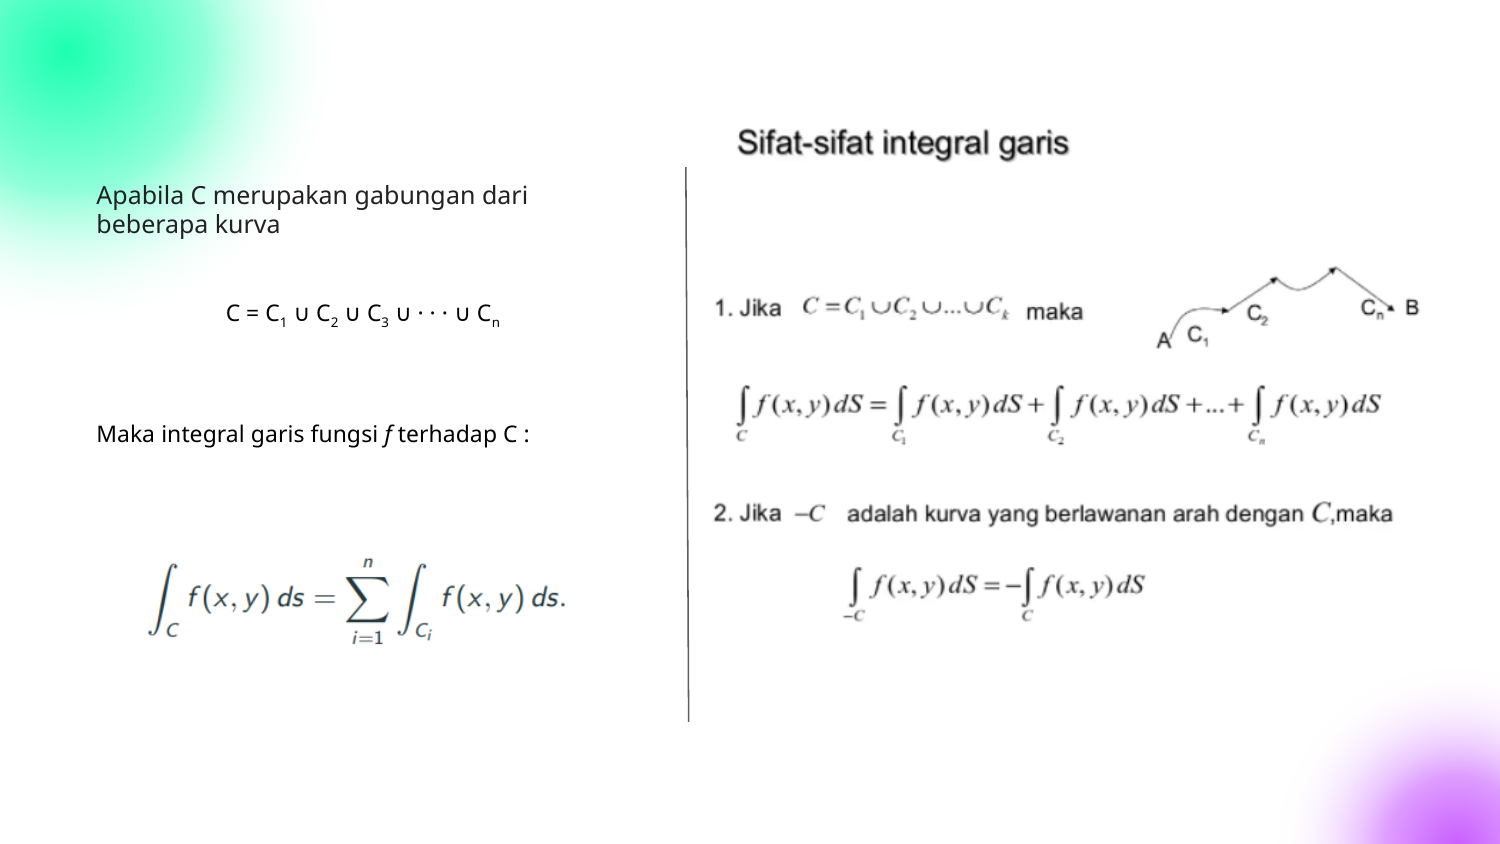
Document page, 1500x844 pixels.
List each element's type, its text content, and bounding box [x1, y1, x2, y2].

picture [111, 537, 583, 666]
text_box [685, 167, 689, 723]
picture [698, 80, 1459, 636]
subtitle Apabila C merupakan gabungan dari beberapa kurva C = C1 ∪ C2 ∪ C3 ∪ · · · ∪ Cn Maka integral garis fungsi f terhadap C : [81, 129, 645, 463]
